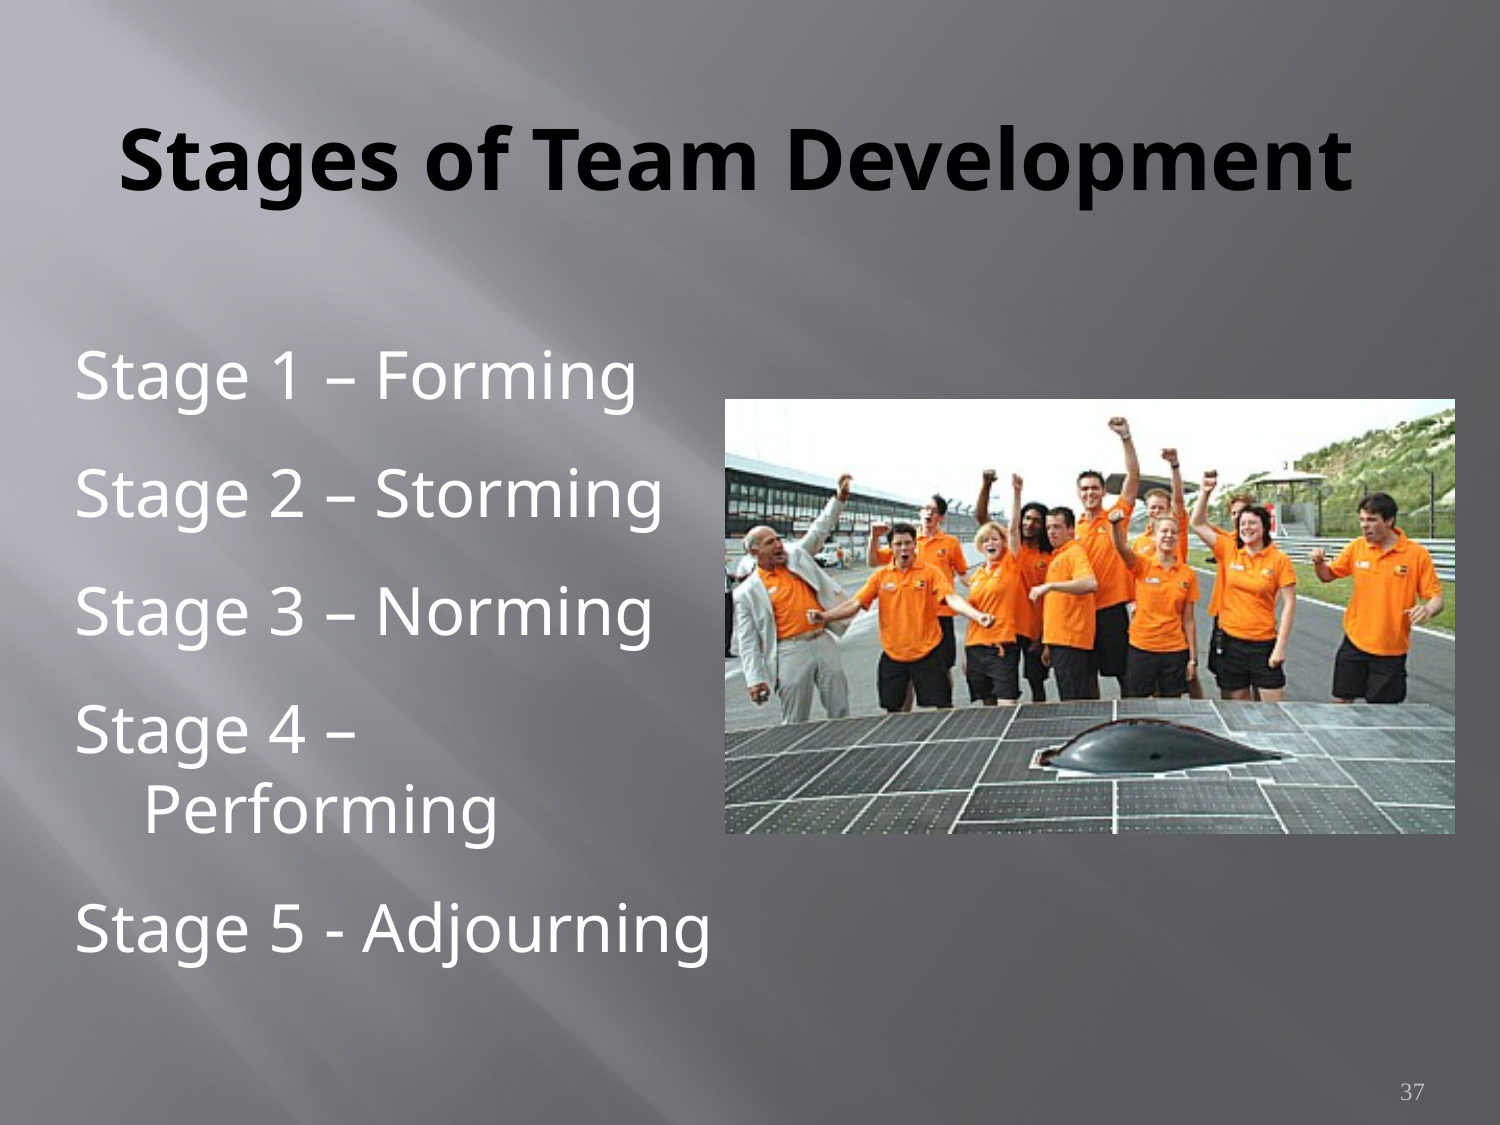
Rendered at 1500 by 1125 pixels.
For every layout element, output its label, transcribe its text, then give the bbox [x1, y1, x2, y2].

title Stages of Team Development [62, 62, 1413, 250]
picture [724, 399, 1455, 834]
list Stage 1 – Forming Stage 2 – Storming Stage 3 – Norming Stage 4 – Performing Stage 5 - Adjourning [37, 324, 738, 973]
slide_number 37 [1299, 1052, 1425, 1113]
